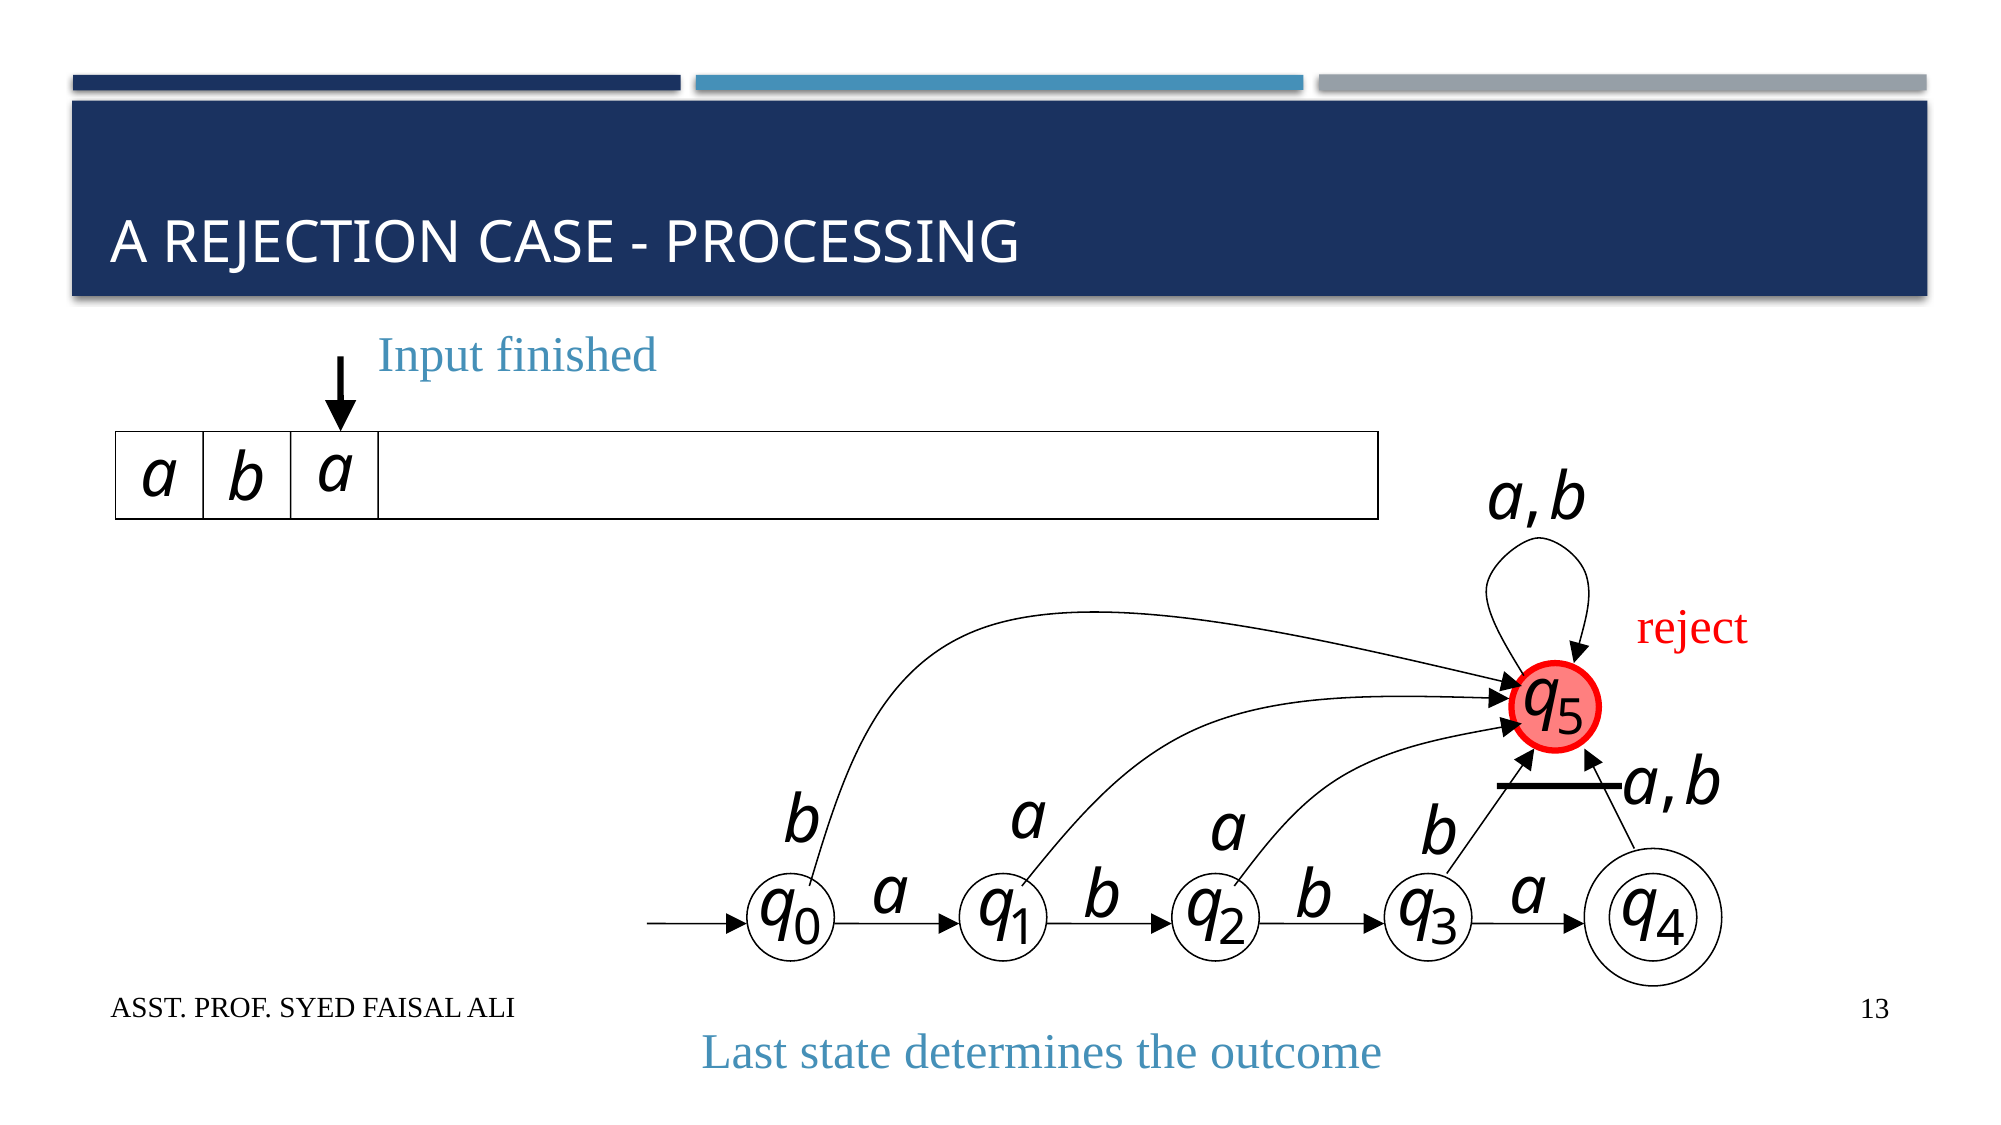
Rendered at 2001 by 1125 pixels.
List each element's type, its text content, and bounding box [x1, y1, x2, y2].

text_box [813, 611, 1517, 880]
text_box [1558, 913, 1585, 934]
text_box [871, 872, 916, 920]
text_box [746, 896, 752, 938]
slide_number 13 [1732, 977, 1905, 1037]
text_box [1523, 662, 1591, 741]
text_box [227, 443, 275, 507]
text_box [1008, 797, 1054, 845]
text_box [646, 913, 747, 934]
text_box Last state determines the outcome [686, 1010, 1399, 1086]
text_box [1083, 860, 1131, 924]
text_box [204, 431, 290, 519]
text_box Input finished [363, 314, 863, 389]
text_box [1208, 810, 1254, 858]
text_box [959, 887, 971, 947]
text_box [1171, 891, 1180, 943]
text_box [1185, 873, 1252, 952]
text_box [1398, 873, 1464, 952]
text_box [330, 356, 351, 432]
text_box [1621, 873, 1691, 952]
text_box reject [1622, 585, 1764, 661]
text_box [1486, 546, 1590, 667]
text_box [1296, 860, 1344, 924]
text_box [1583, 747, 1733, 849]
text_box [316, 451, 361, 499]
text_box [758, 873, 829, 952]
text_box [115, 431, 203, 519]
text_box [1507, 750, 1535, 786]
text_box [379, 431, 1378, 519]
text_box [1508, 872, 1554, 920]
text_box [1421, 797, 1469, 862]
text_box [977, 873, 1035, 952]
text_box [1384, 892, 1392, 942]
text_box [1485, 462, 1598, 537]
text_box [1584, 859, 1722, 986]
text_box [1245, 716, 1517, 875]
text_box [1347, 913, 1385, 934]
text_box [140, 455, 185, 503]
text_box [1040, 893, 1047, 941]
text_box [783, 785, 831, 849]
text_box [1135, 913, 1172, 934]
title A Rejection Case - processing [95, 115, 1905, 282]
text_box [920, 913, 960, 934]
text_box [1511, 688, 1517, 721]
text_box [1033, 693, 1510, 880]
text_box [291, 431, 378, 519]
footer Asst. Prof. Syed Faisal Ali [95, 976, 1230, 1037]
